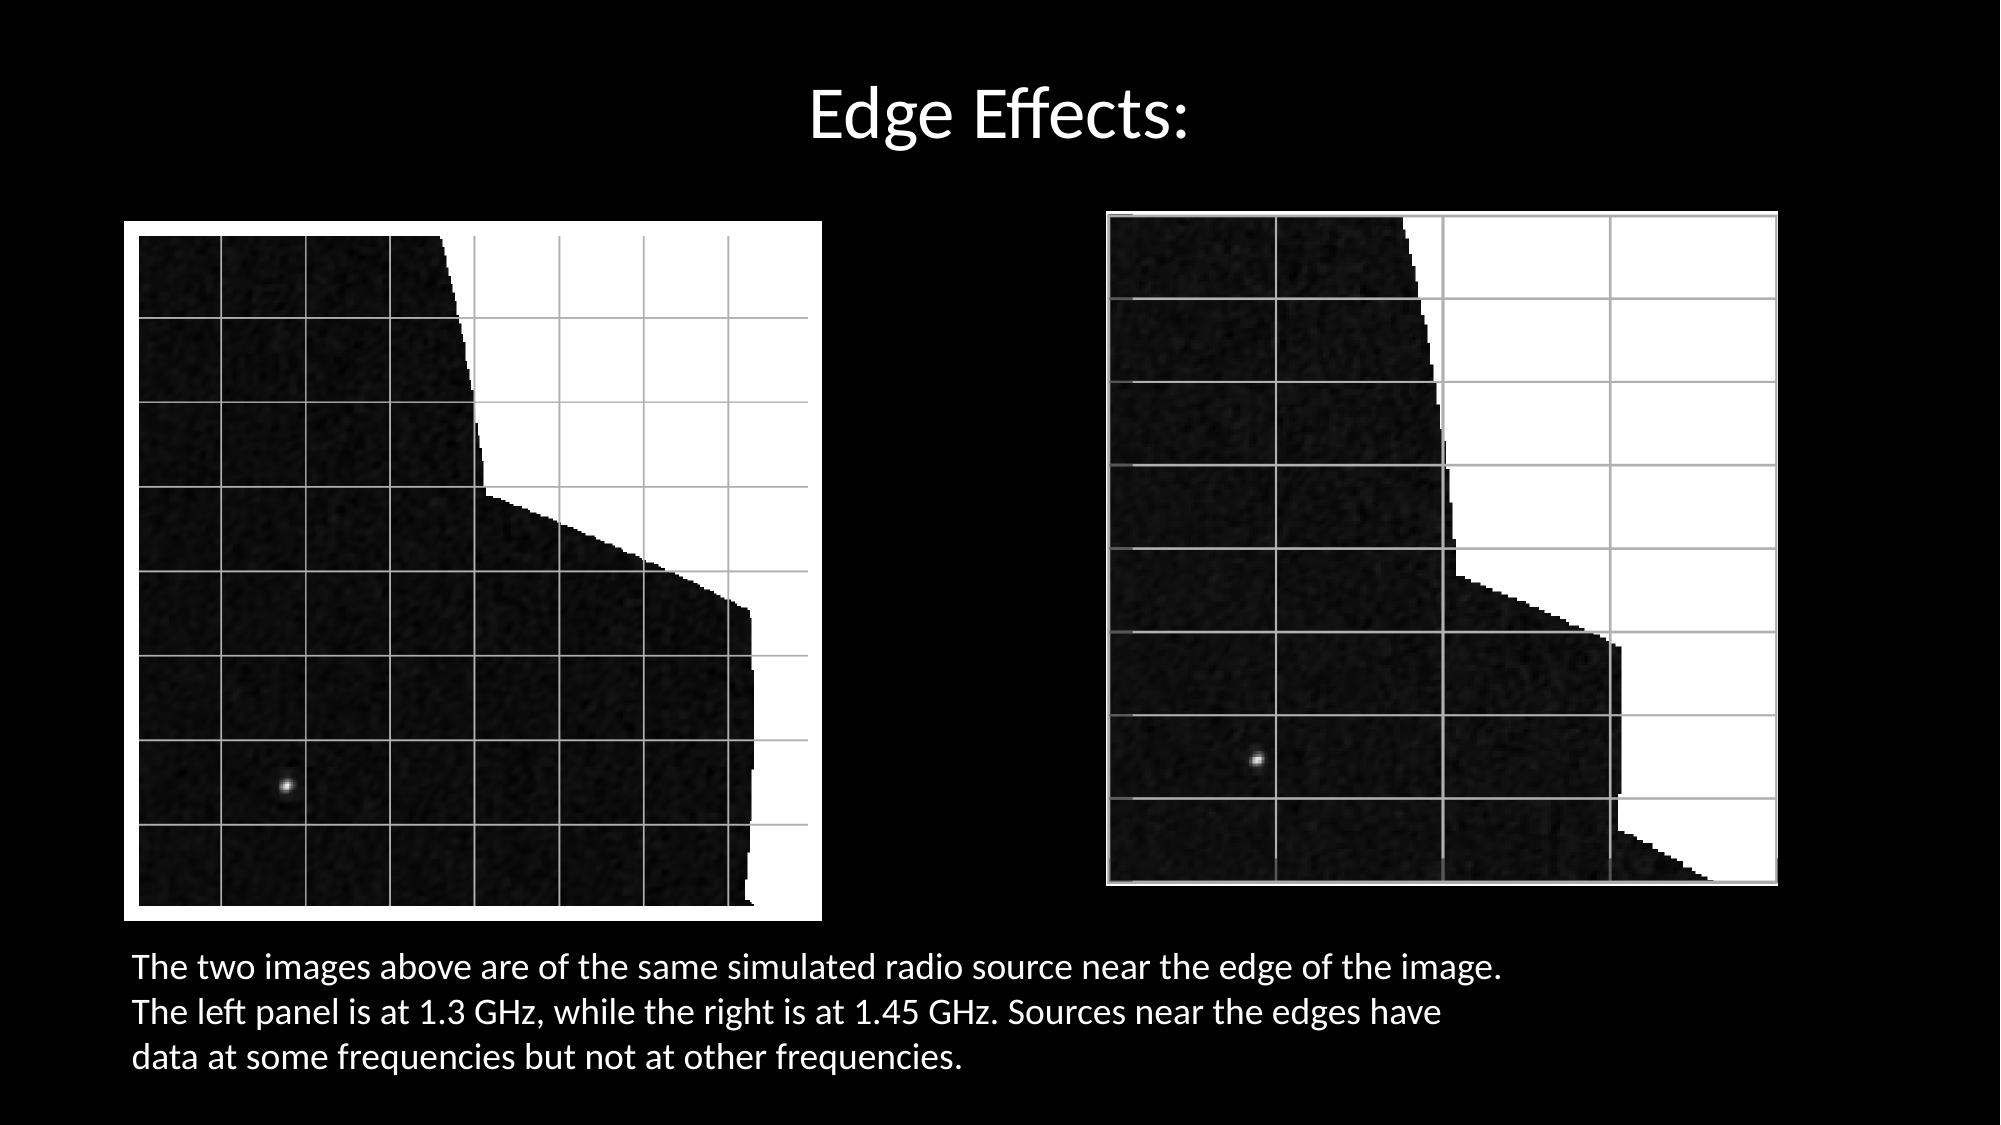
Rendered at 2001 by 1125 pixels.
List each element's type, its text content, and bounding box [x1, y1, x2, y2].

text_box The two images above are of the same simulated radio source near the edge of the image. The left panel is at 1.3 GHz, while the right is at 1.45 GHz. Sources near the edges have data at some frequencies but not at other frequencies. [116, 934, 1520, 1085]
picture [1106, 211, 1778, 886]
text_box Edge Effects: [480, 56, 1520, 161]
picture [138, 235, 808, 907]
